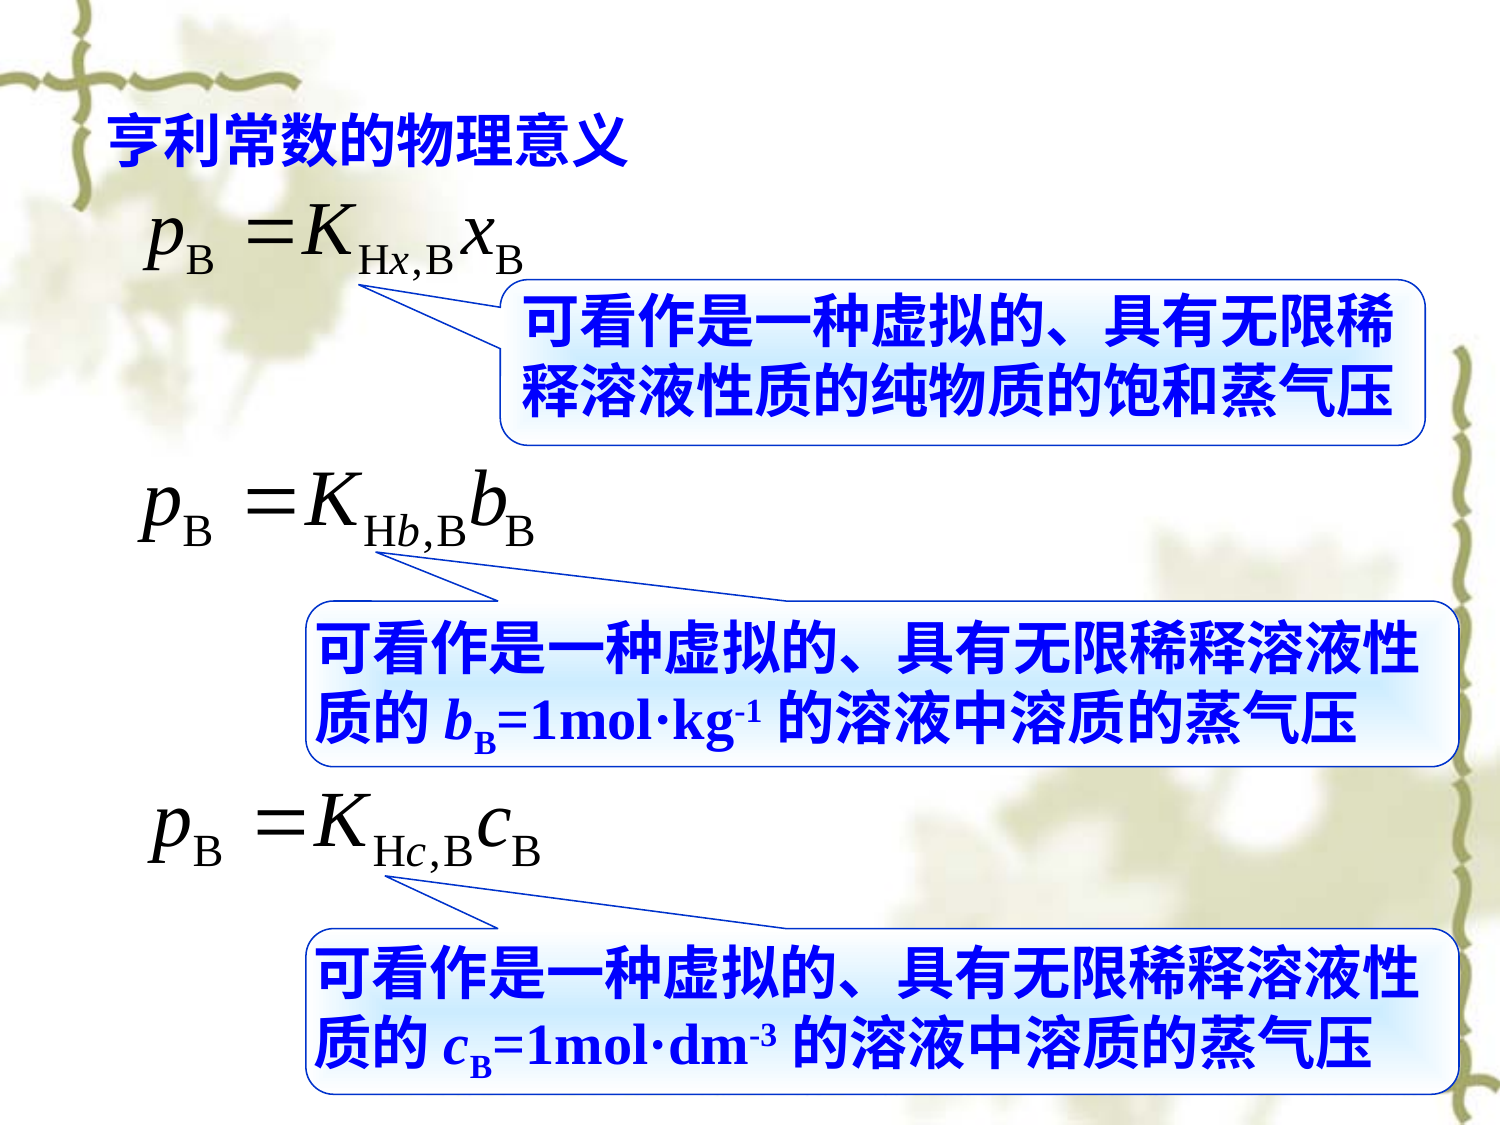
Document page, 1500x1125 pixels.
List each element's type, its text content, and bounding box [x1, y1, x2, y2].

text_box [130, 766, 559, 894]
text_box 亨利常数的物理意义 [90, 96, 1415, 182]
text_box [299, 600, 1460, 767]
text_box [125, 178, 536, 300]
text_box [298, 928, 1462, 1095]
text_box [119, 445, 551, 573]
picture [0, 0, 1500, 1125]
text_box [499, 276, 1426, 446]
